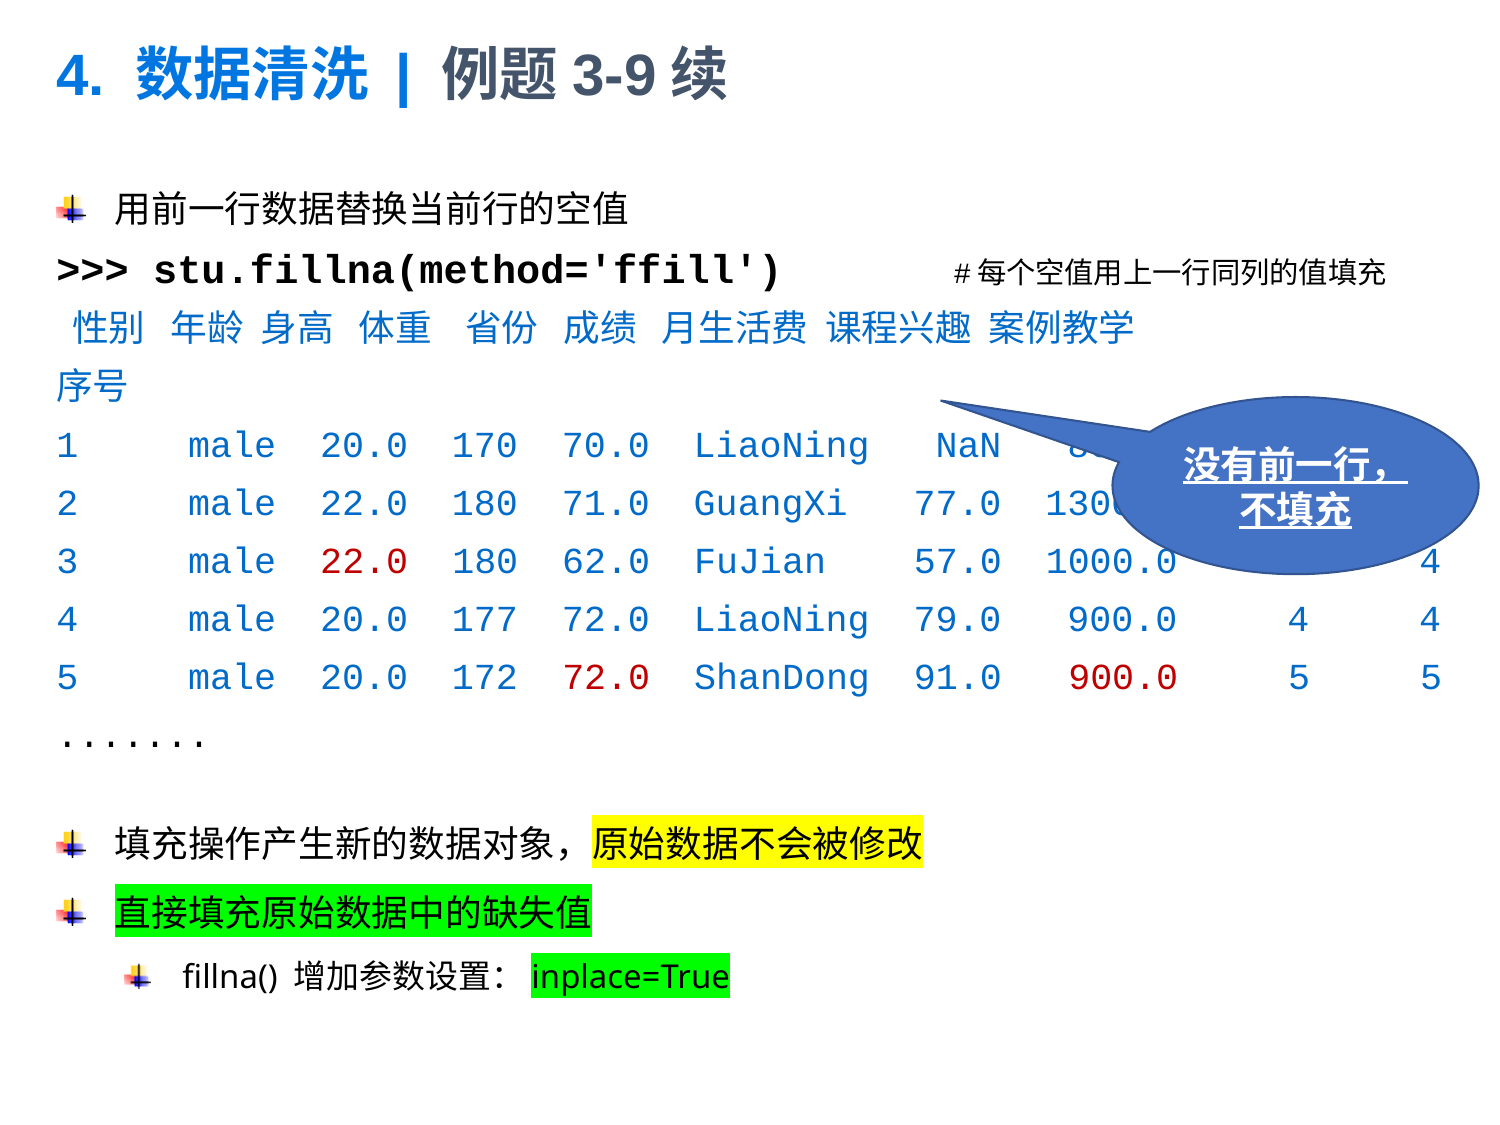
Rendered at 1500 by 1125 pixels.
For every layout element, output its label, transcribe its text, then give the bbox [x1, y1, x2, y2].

title 4. 数据清洗 | 例题3-9续 [41, 1, 1069, 129]
picture [56, 828, 86, 858]
text_box 没有前一行，不填充 [940, 395, 1480, 576]
picture [56, 896, 86, 926]
picture [124, 962, 151, 989]
list 用前一行数据替换当前行的空值 >>> stu.fillna(method='ffill') #每个空值用上一行同列的值填充 性别 年龄 身高 体重 省份 成绩 月生活费 课程兴趣 案例教学 序号 1 male 20.0 170 70.0 LiaoNing NaN 800.0 5 4 2 male 22.0 180 71.0 GuangXi 77.0 1300.0 3 4 3 male 22.0 180 62.0 FuJian 57.0 1000.0 2 4 4 male 20.0 177 72.0 LiaoNing 79.0 900.0 4 4 5 male 20.0 172 72.0 ShanDong 91.0 900.0 5 5 ....... 填充操作产生新的数据对象，原始数据不会被修改 直接填充原始数据中的缺失值 fillna() 增加参数设置：inplace=True [41, 160, 1474, 1071]
picture [56, 193, 86, 223]
